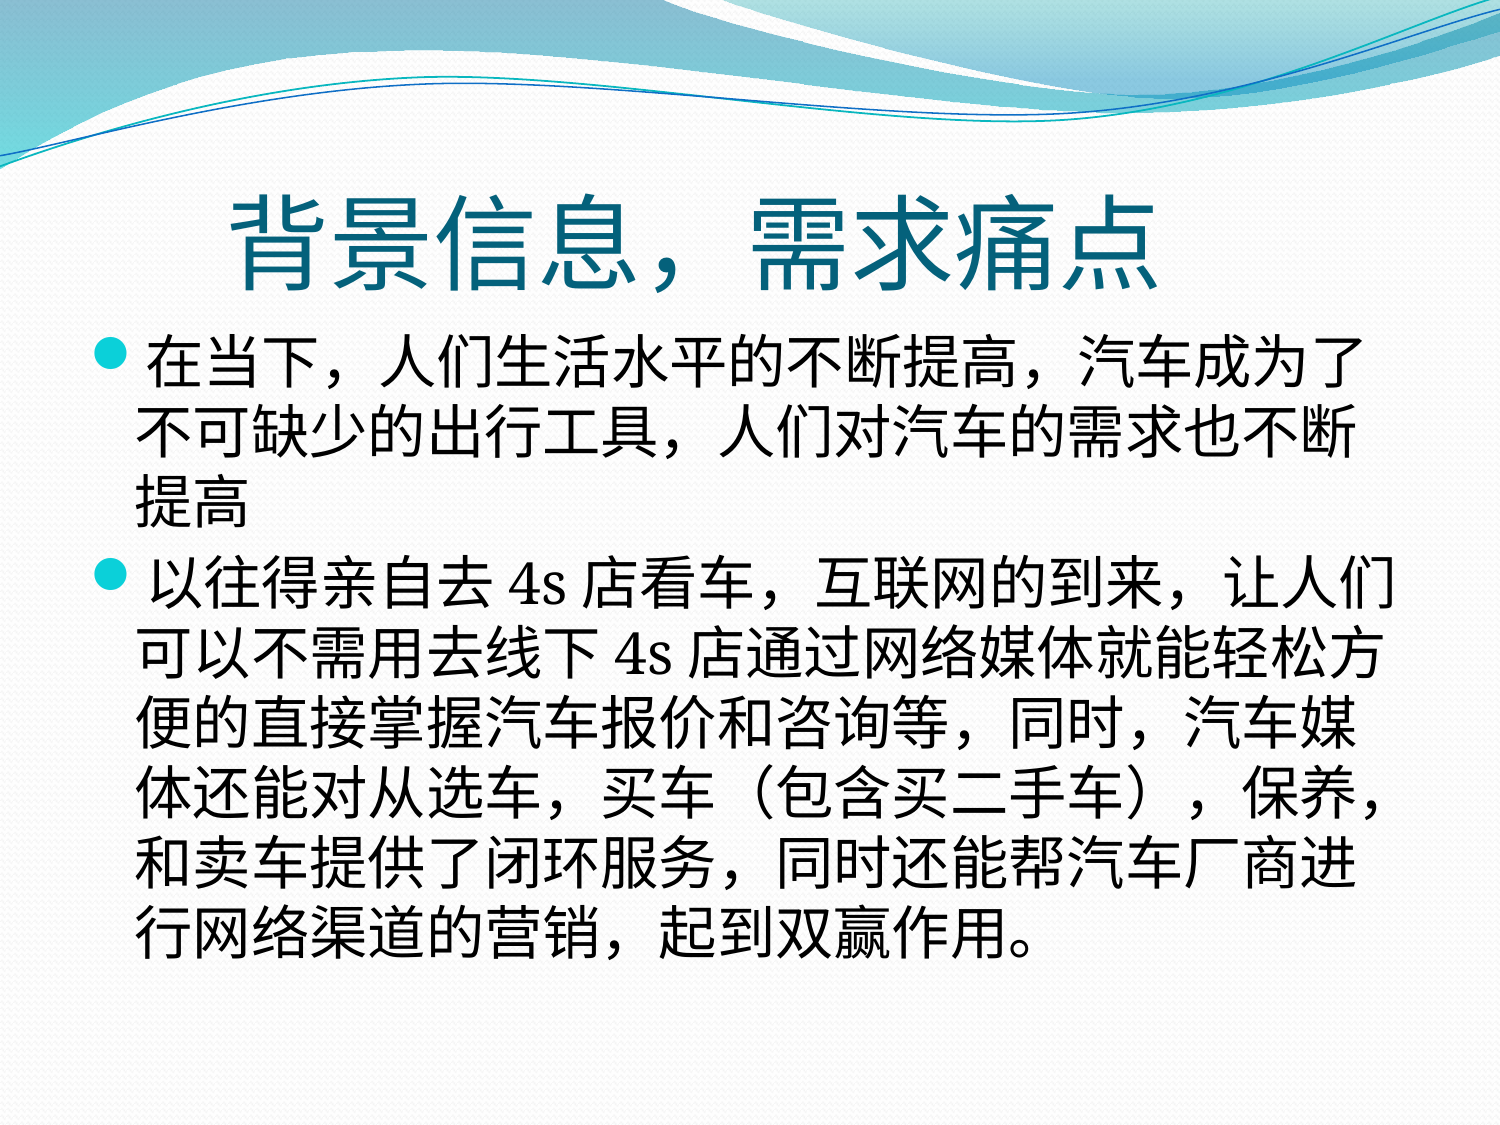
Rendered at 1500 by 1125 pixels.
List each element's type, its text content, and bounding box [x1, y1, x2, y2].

title 背景信息，需求痛点 [75, 115, 1425, 303]
list 在当下，人们生活水平的不断提高，汽车成为了不可缺少的出行工具，人们对汽车的需求也不断提高 以往得亲自去4s店看车，互联网的到来，让人们可以不需用去线下4s店通过网络媒体就能轻松方便的直接掌握汽车报价和咨询等，同时，汽车媒体还能对从选车，买车（包含买二手车），保养，和卖车提供了闭环服务，同时还能帮汽车厂商进行网络渠道的营销，起到双赢作用。 [75, 317, 1425, 1038]
